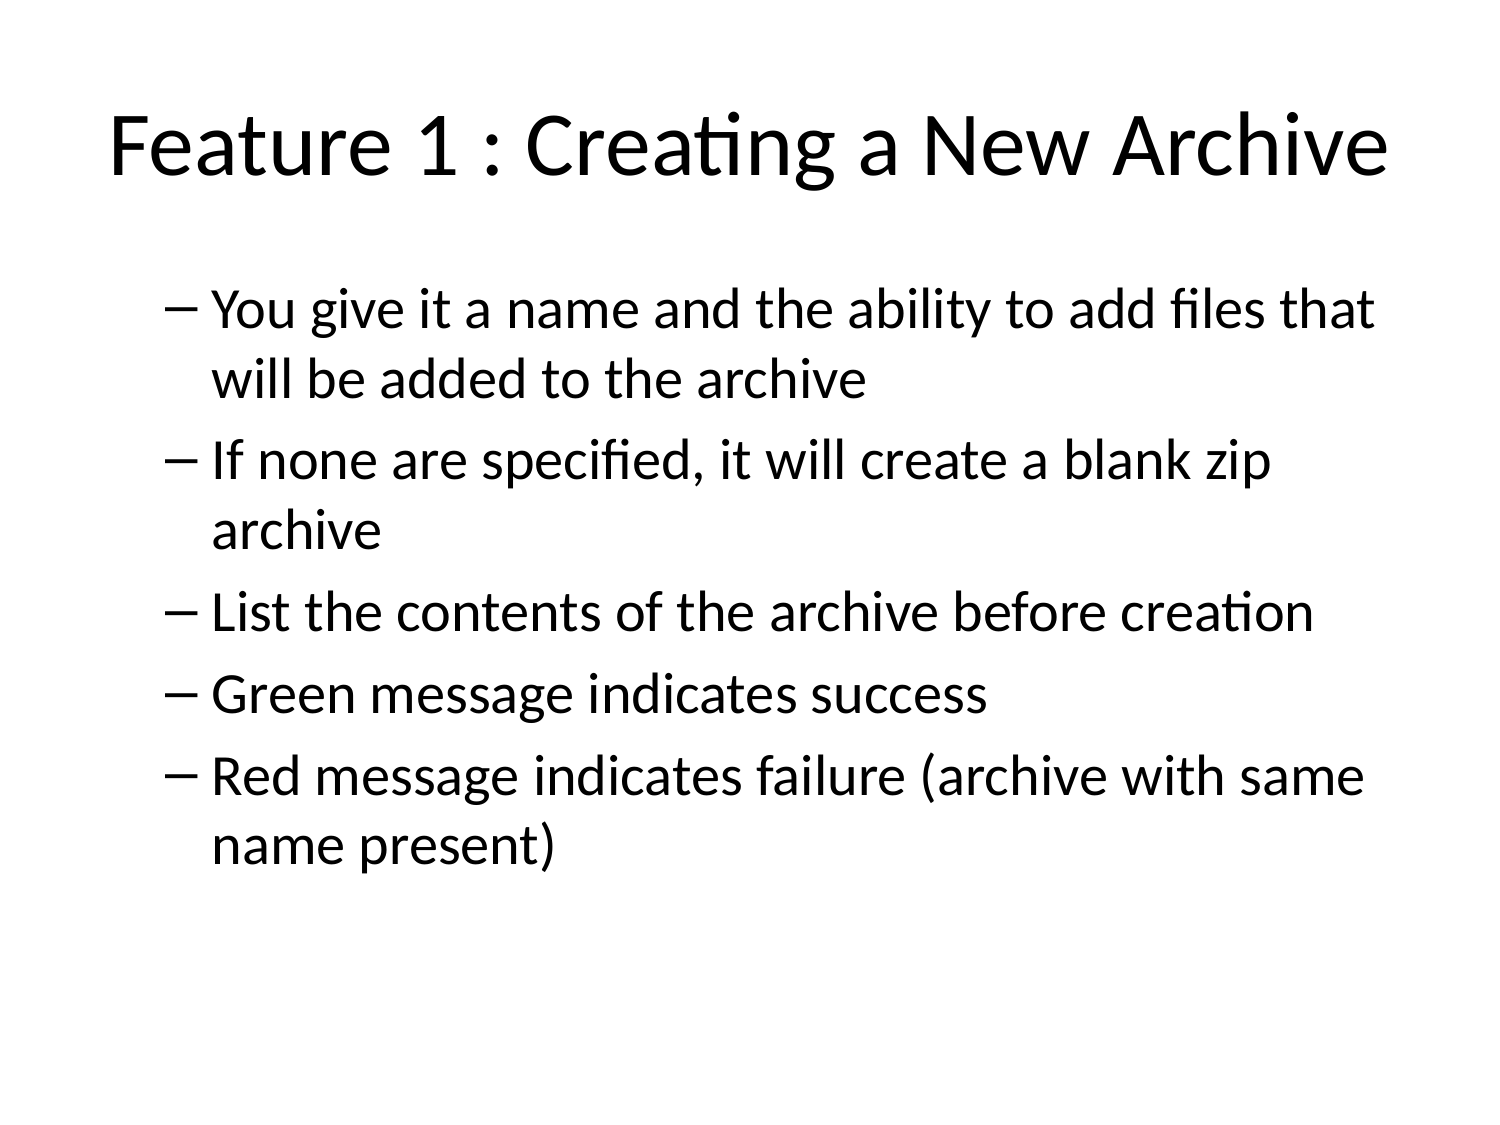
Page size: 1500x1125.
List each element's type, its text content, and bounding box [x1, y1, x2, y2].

list You give it a name and the ability to add files that will be added to the archive If none are specified, it will create a blank zip archive List the contents of the archive before creation Green message indicates success Red message indicates failure (archive with same name present) [75, 262, 1425, 1005]
title Feature 1 : Creating a New Archive [75, 45, 1425, 233]
